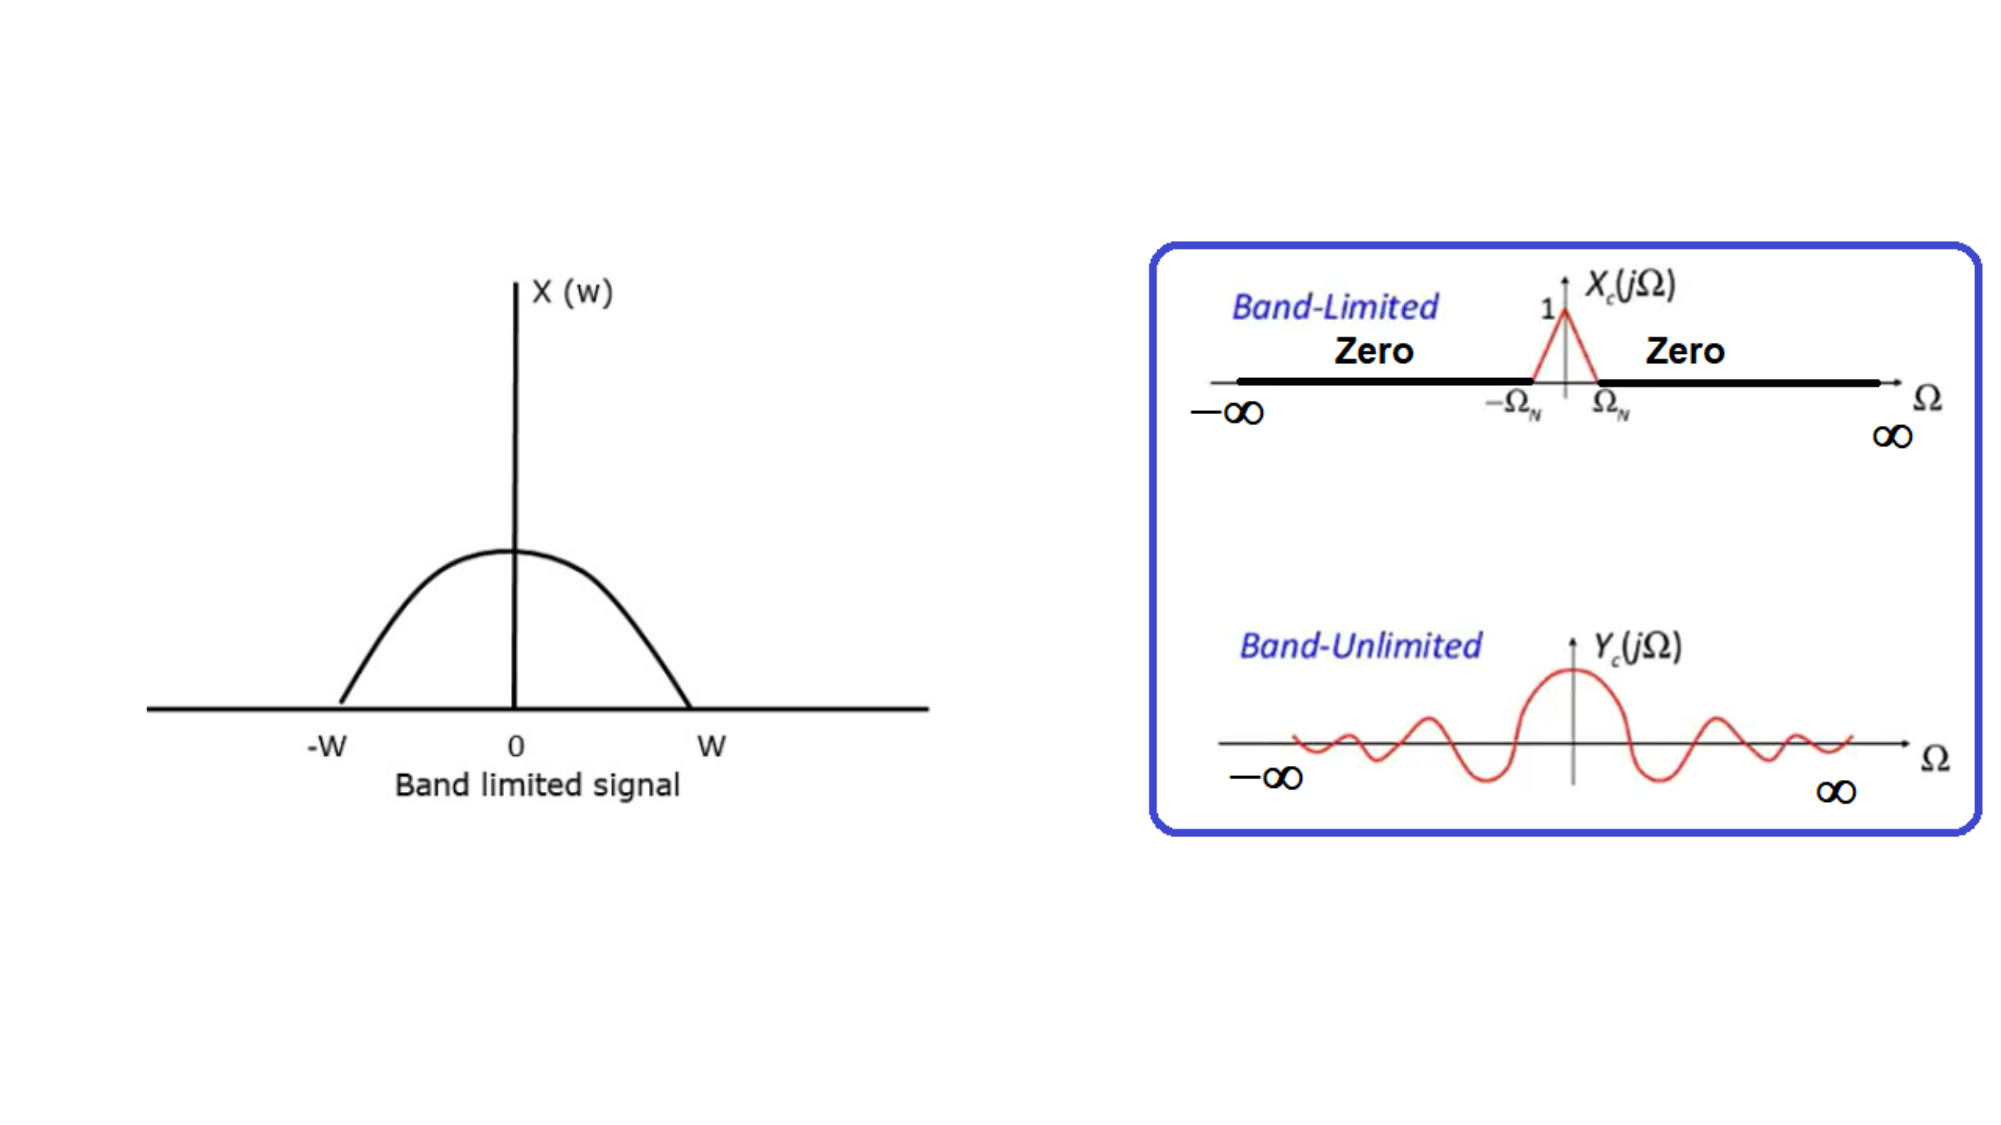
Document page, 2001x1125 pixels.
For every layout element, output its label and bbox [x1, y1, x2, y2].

picture [83, 274, 950, 813]
picture [1129, 226, 2000, 859]
